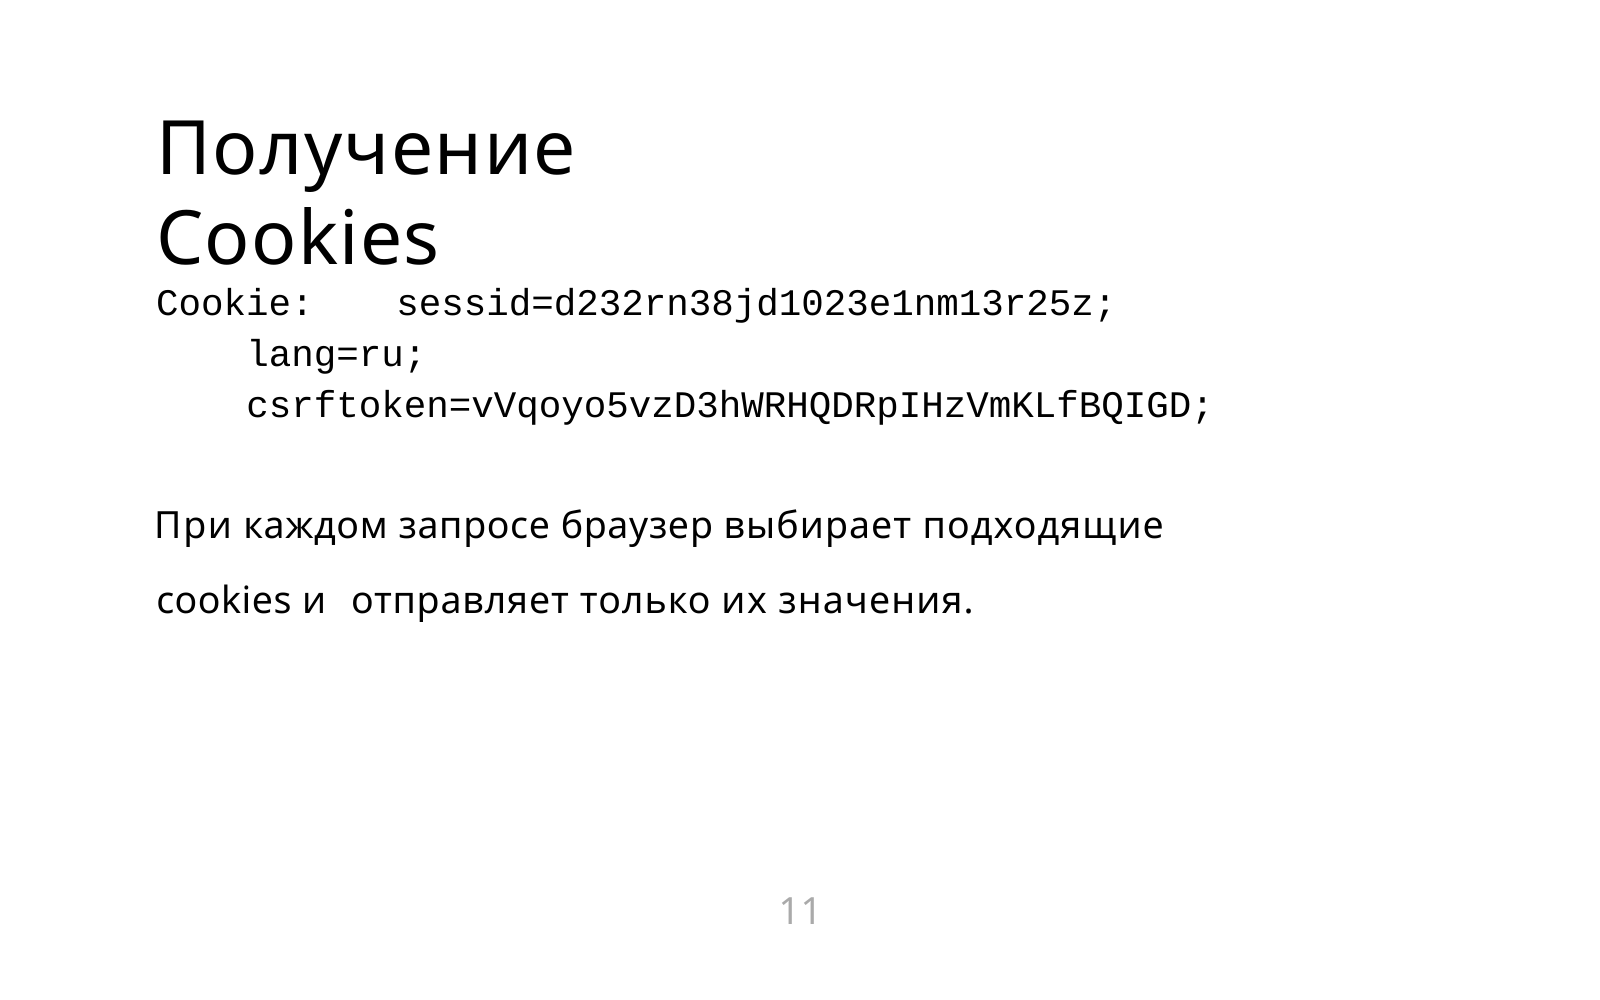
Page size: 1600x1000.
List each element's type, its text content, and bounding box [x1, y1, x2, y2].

title Получение Cookies [154, 97, 832, 269]
slide_number 11 [772, 882, 828, 1000]
text_box Cookie: sessid=d232rn38jd1023e1nm13r25z; lang=ru; csrftoken=vVqoyo5vzD3hWRHQDRpIHzVmKLfBQIGD; При каждом запросе браузер выбирает подходящие cookies и отправляет только их значения. [154, 269, 1298, 621]
